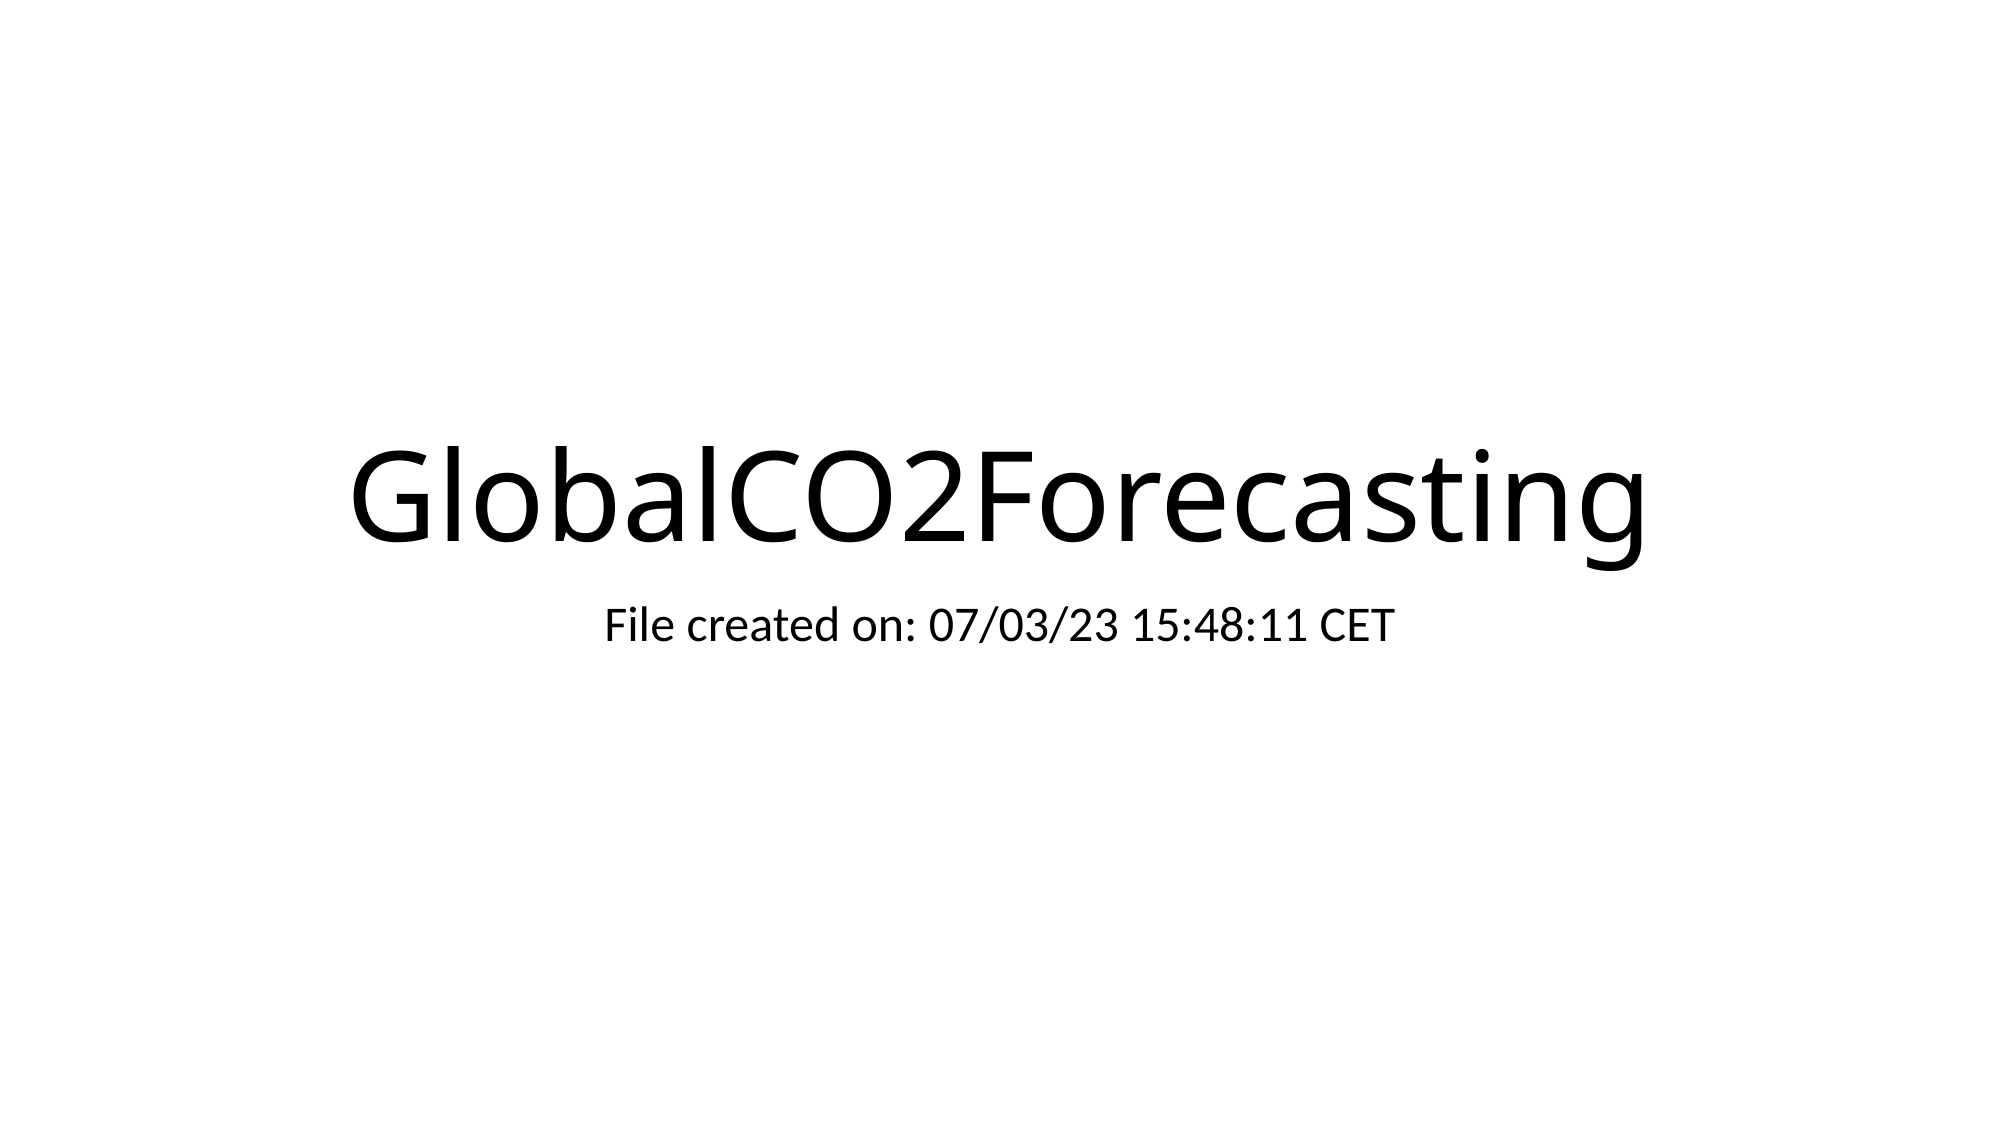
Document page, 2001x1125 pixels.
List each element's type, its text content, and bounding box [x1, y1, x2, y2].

subtitle File created on: 07/03/23 15:48:11 CET [249, 590, 1750, 863]
title GlobalCO2Forecasting [249, 184, 1750, 576]
